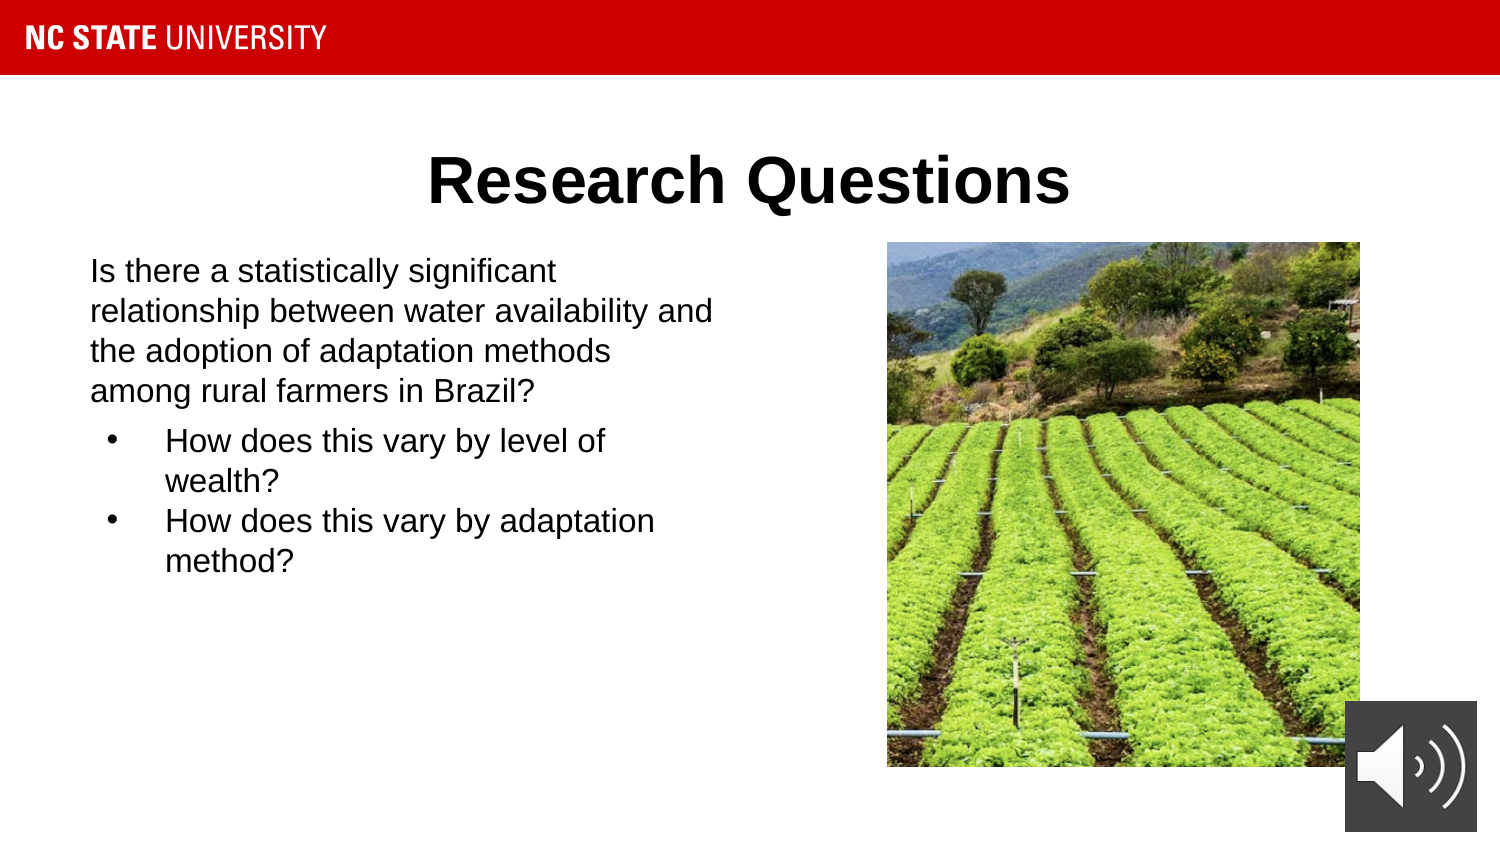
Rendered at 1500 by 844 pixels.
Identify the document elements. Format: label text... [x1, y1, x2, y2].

picture [0, 0, 1500, 75]
picture [887, 241, 1479, 834]
title Research Questions [75, 110, 1425, 243]
list Is there a statistically significant relationship between water availability and the adoption of adaptation methods among rural farmers in Brazil? How does this vary by level of wealth? How does this vary by adaptation method? [75, 242, 738, 754]
